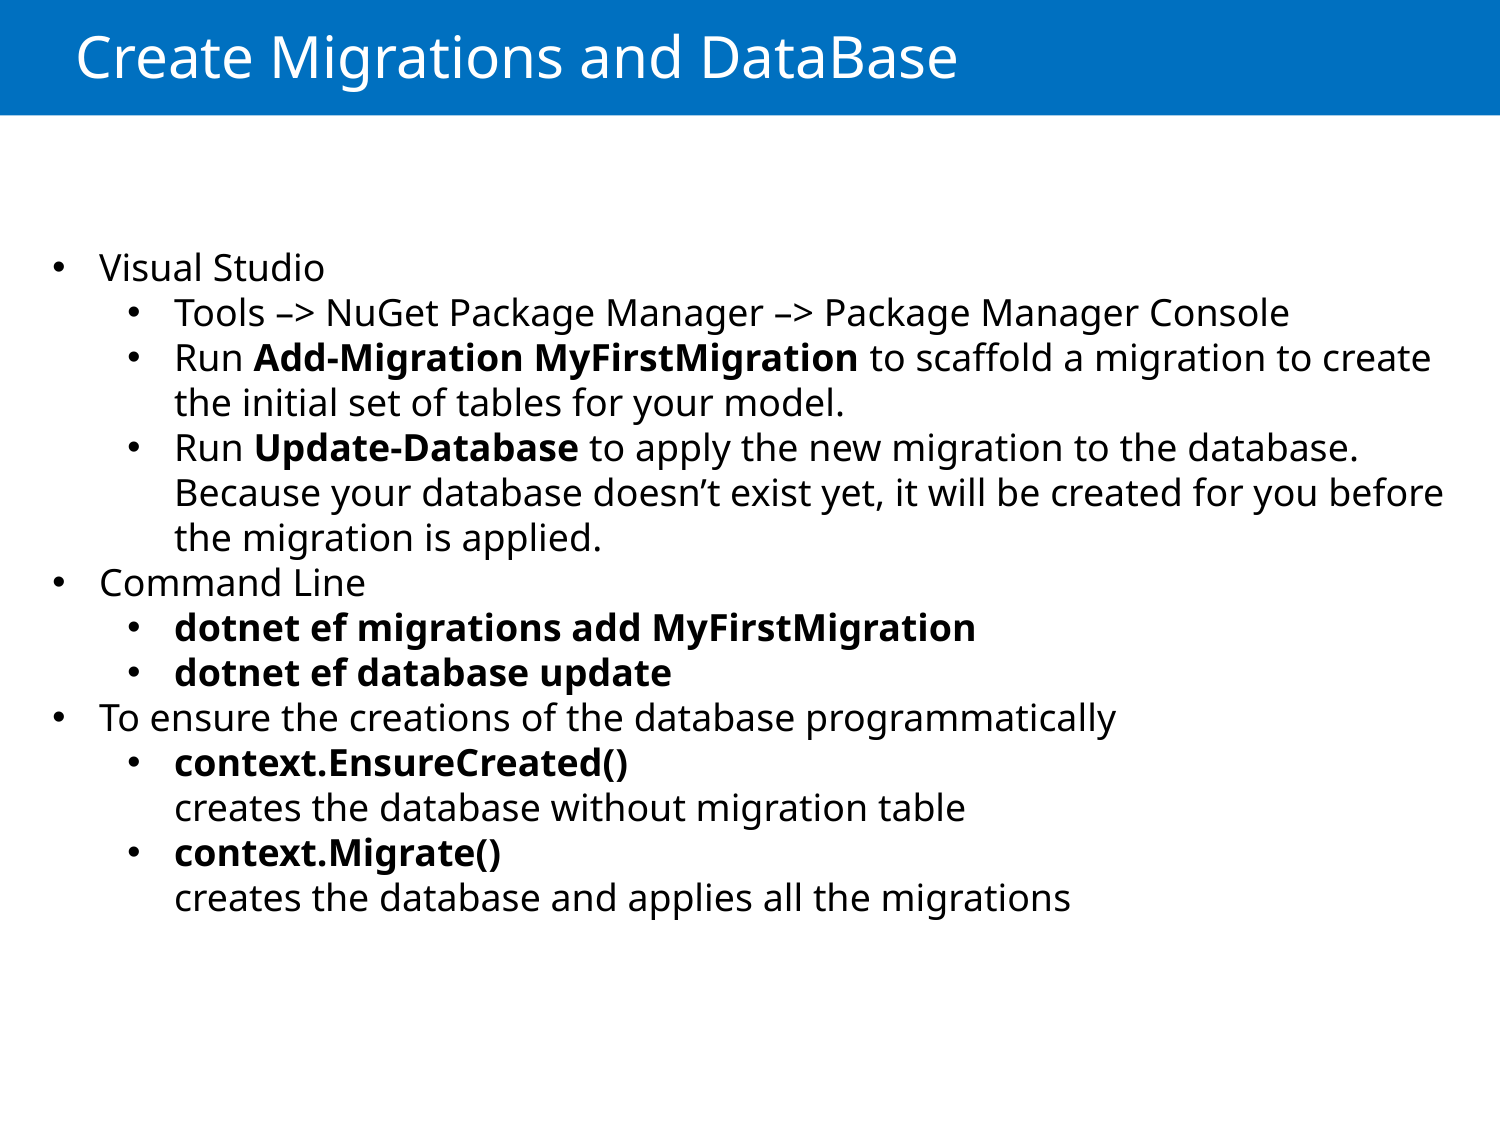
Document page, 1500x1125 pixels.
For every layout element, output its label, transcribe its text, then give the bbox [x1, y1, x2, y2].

title Create Migrations and DataBase [75, 0, 1351, 122]
text_box Visual Studio Tools –> NuGet Package Manager –> Package Manager Console Run Add-Migration MyFirstMigration to scaffold a migration to create the initial set of tables for your model. Run Update-Database to apply the new migration to the database. Because your database doesn’t exist yet, it will be created for you before the migration is applied. Command Line dotnet ef migrations add MyFirstMigration dotnet ef database update To ensure the creations of the database programmatically context.EnsureCreated() creates the database without migration table context.Migrate() creates the database and applies all the migrations [37, 236, 1475, 927]
